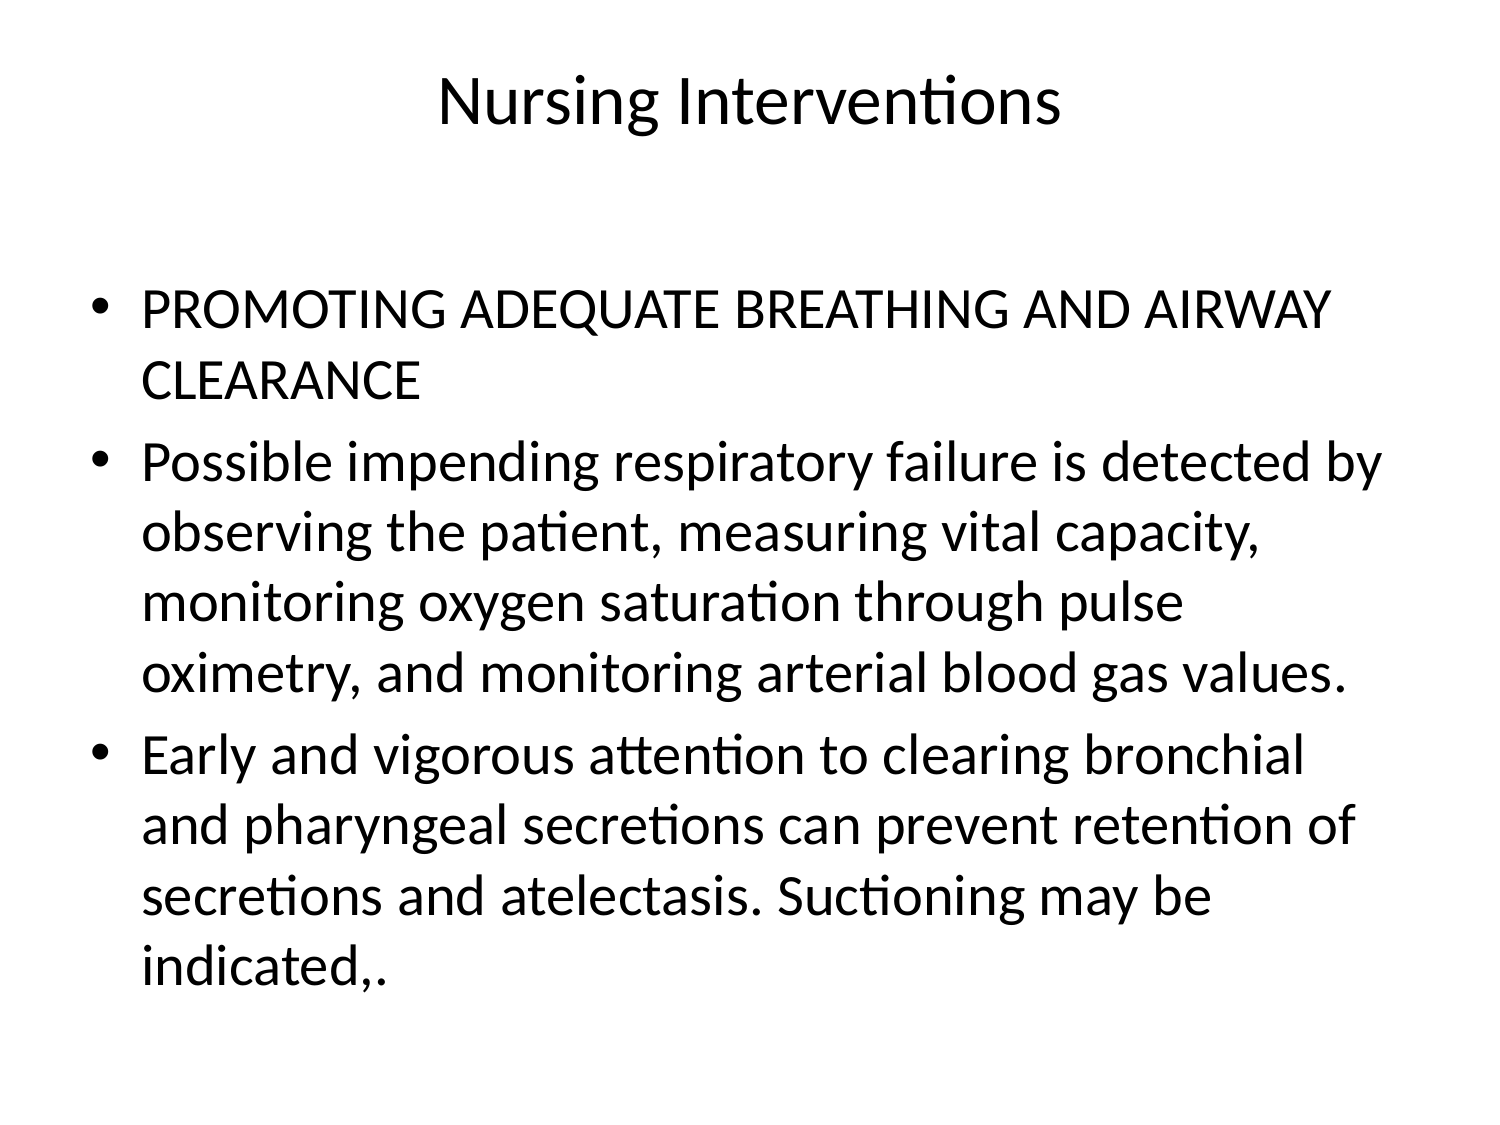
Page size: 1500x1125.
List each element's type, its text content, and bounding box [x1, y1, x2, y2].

list PROMOTING ADEQUATE BREATHING AND AIRWAY CLEARANCE Possible impending respiratory failure is detected by observing the patient, measuring vital capacity, monitoring oxygen saturation through pulse oximetry, and monitoring arterial blood gas values. Early and vigorous attention to clearing bronchial and pharyngeal secretions can prevent retention of secretions and atelectasis. Suctioning may be indicated,. [75, 262, 1425, 1005]
title Nursing Interventions [75, 45, 1425, 233]
